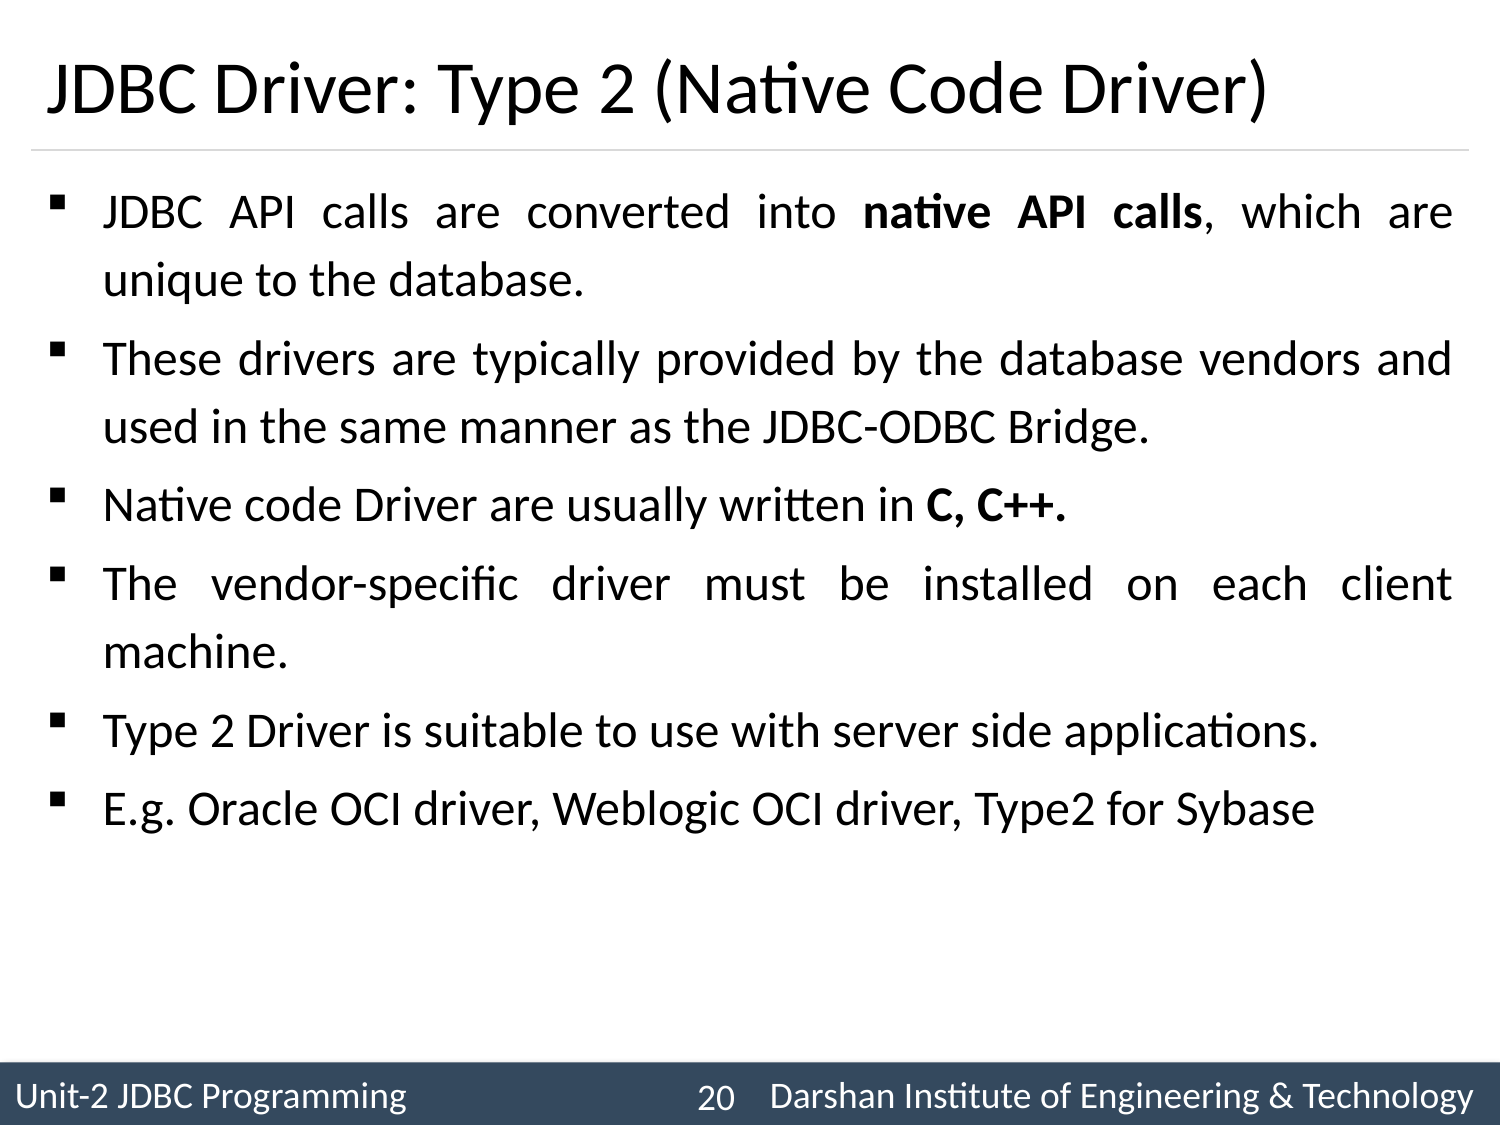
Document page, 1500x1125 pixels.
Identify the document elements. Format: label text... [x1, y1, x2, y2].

title JDBC Driver: Type 2 (Native Code Driver) [31, 17, 1469, 150]
slide_number 20 [624, 1065, 750, 1125]
list JDBC API calls are converted into native API calls, which are unique to the database. These drivers are typically provided by the database vendors and used in the same manner as the JDBC-ODBC Bridge. Native code Driver are usually written in C, C++. The vendor-specific driver must be installed on each client machine. Type 2 Driver is suitable to use with server side applications. E.g. Oracle OCI driver, Weblogic OCI driver, Type2 for Sybase [31, 162, 1469, 788]
